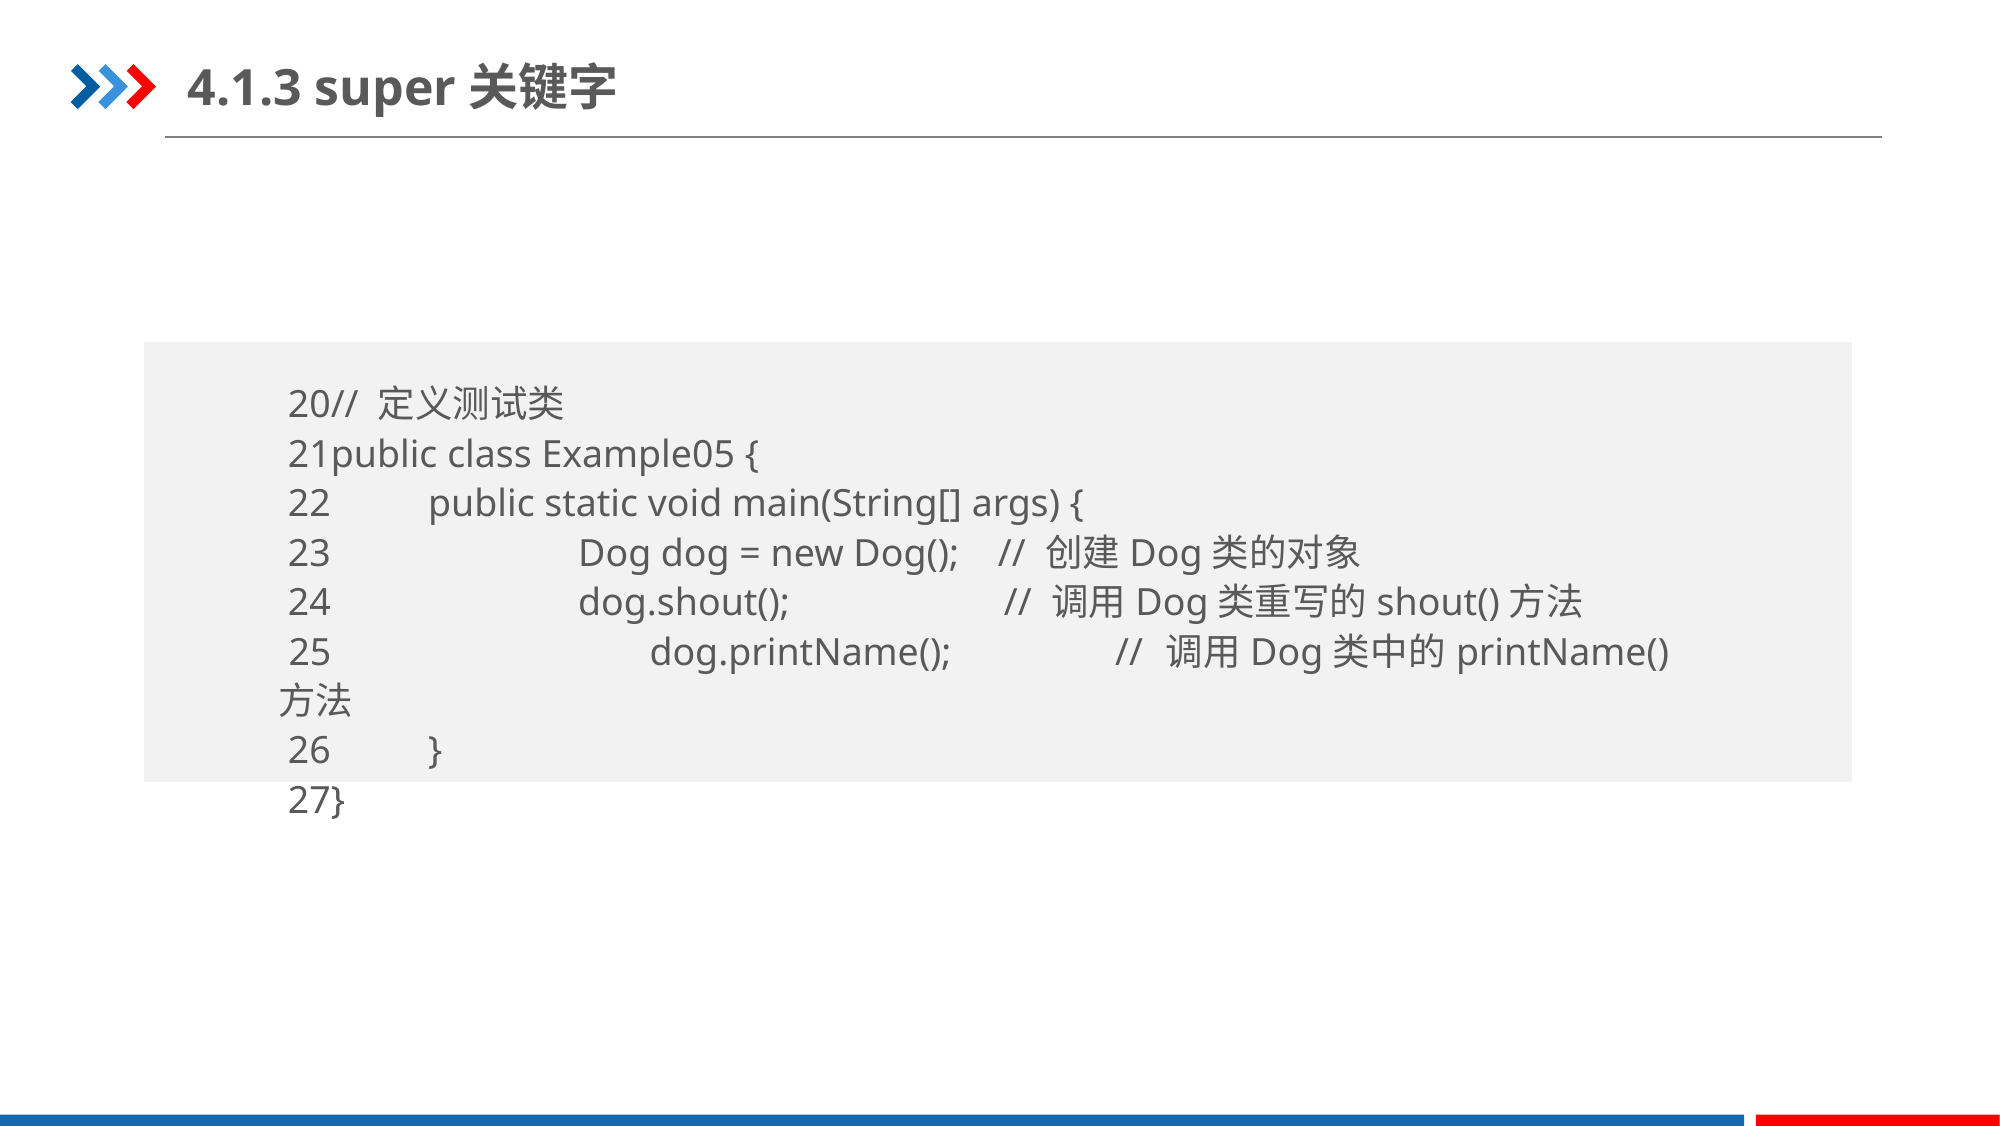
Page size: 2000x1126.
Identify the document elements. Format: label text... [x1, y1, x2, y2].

text_box 4.1.3 super关键字 [187, 43, 827, 127]
picture [143, 342, 1856, 784]
